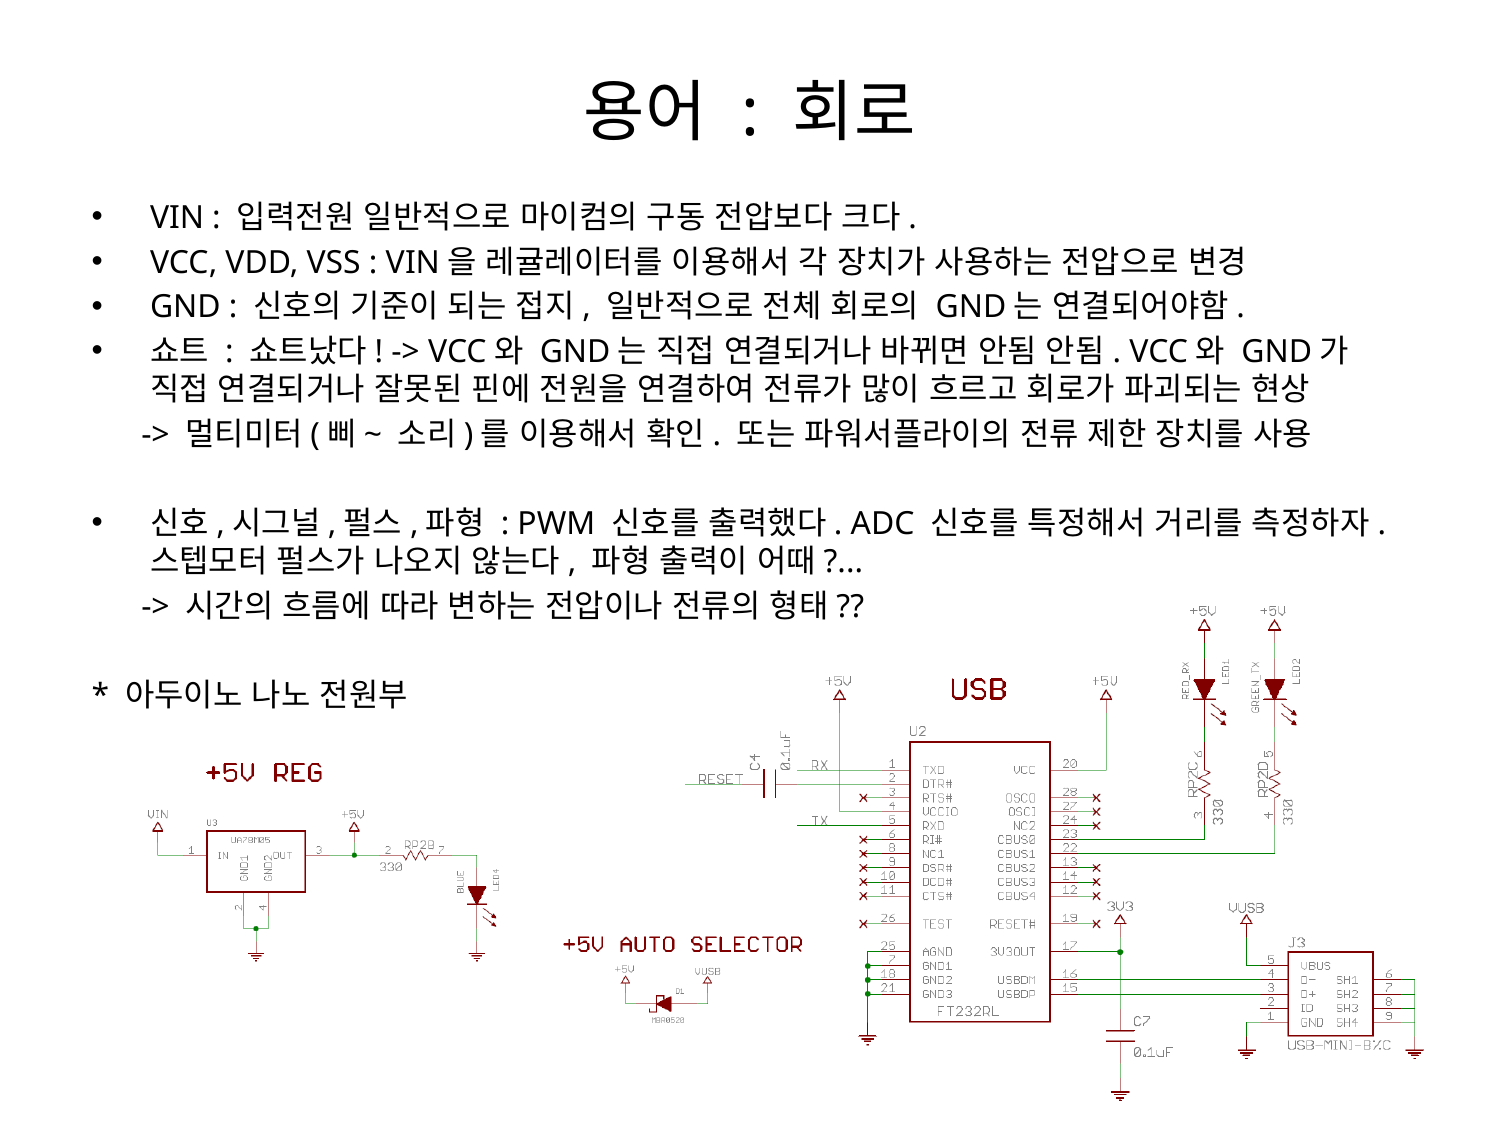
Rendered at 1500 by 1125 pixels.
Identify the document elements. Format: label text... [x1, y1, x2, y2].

picture [135, 739, 515, 990]
picture [548, 585, 1442, 1114]
title 용어 : 회로 [75, 45, 1425, 173]
list VIN : 입력전원 일반적으로 마이컴의 구동 전압보다 크다. VCC, VDD, VSS : VIN을 레귤레이터를 이용해서 각 장치가 사용하는 전압으로 변경 GND : 신호의 기준이 되는 접지, 일반적으로 전체 회로의 GND는 연결되어야함. 쇼트 : 쇼트났다! -> VCC와 GND는 직접 연결되거나 바뀌면 안됨 안됨. VCC와 GND가 직접 연결되거나 잘못된 핀에 전원을 연결하여 전류가 많이 흐르고 회로가 파괴되는 현상 -> 멀티미터(삐~ 소리)를 이용해서 확인. 또는 파워서플라이의 전류 제한 장치를 사용 신호,시그널,펄스,파형 : PWM 신호를 출력했다. ADC 신호를 특정해서 거리를 측정하자. 스텝모터 펄스가 나오지 않는다, 파형 출력이 어때?... -> 시간의 흐름에 따라 변하는 전압이나 전류의 형태?? * 아두이노 나노 전원부 [76, 189, 1427, 932]
